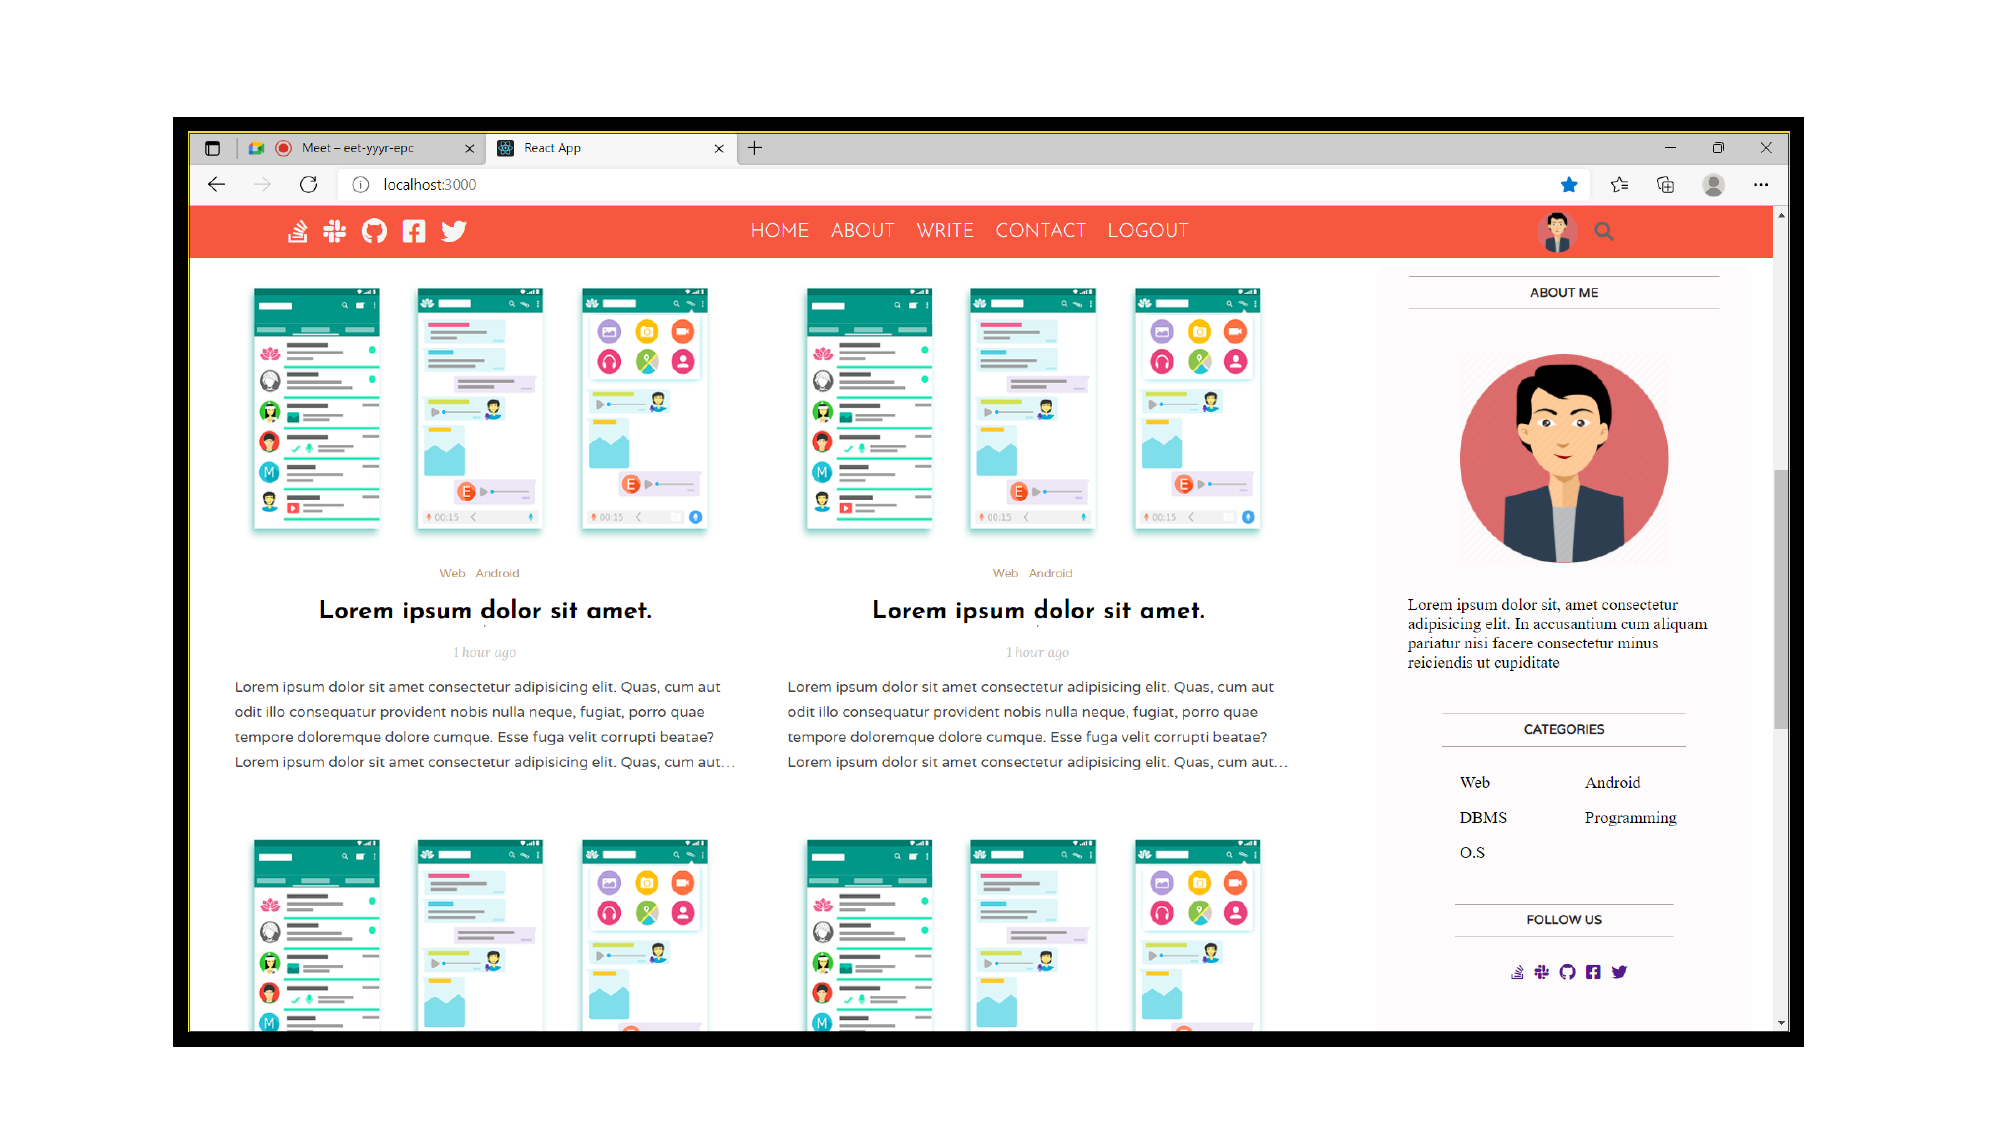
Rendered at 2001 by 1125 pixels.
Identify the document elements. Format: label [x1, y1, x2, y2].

picture [187, 131, 1790, 1033]
